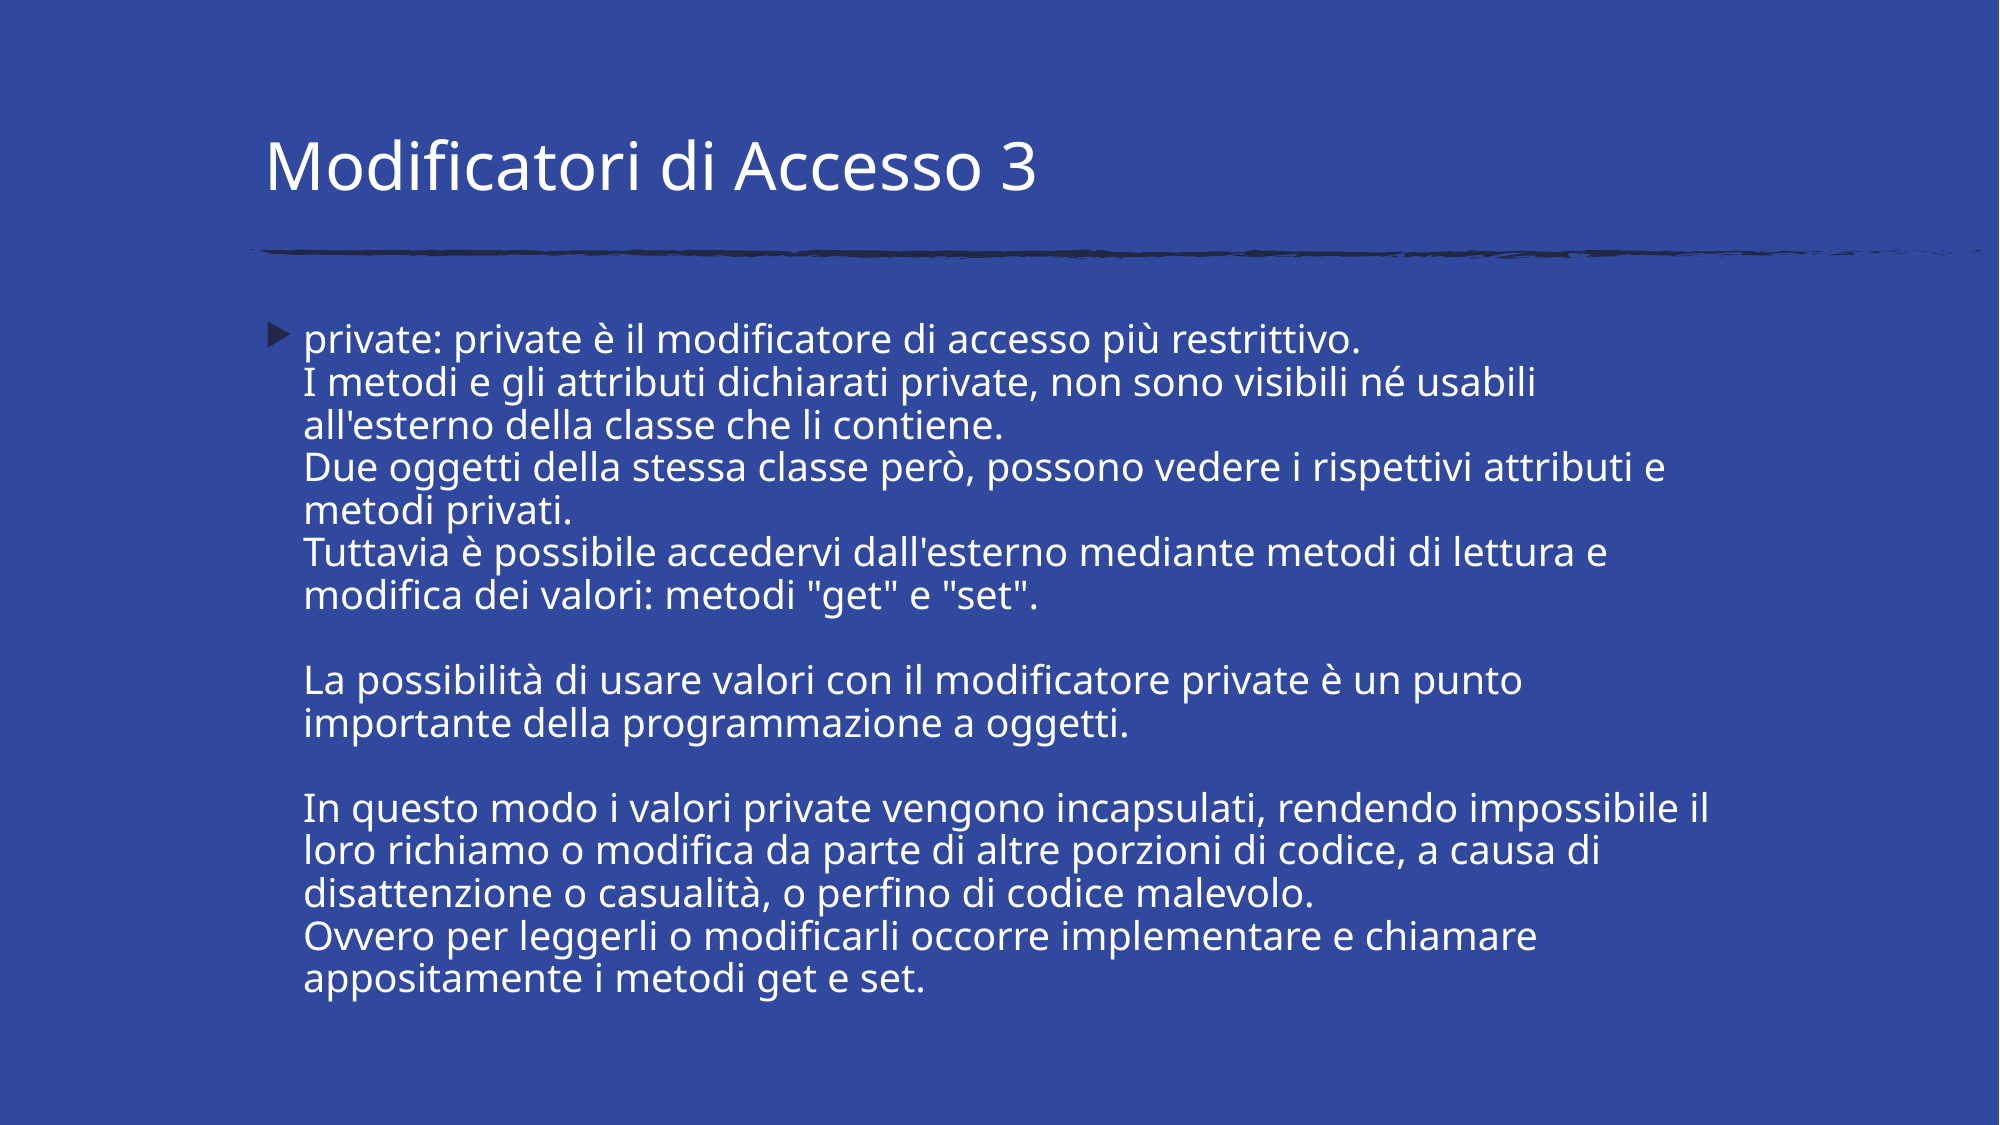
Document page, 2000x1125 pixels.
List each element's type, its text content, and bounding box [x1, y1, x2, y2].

title Modificatori di Accesso 3 [249, 45, 1750, 213]
list private: private è il modificatore di accesso più restrittivo. I metodi e gli attributi dichiarati private, non sono visibili né usabili all'esterno della classe che li contiene. Due oggetti della stessa classe però, possono vedere i rispettivi attributi e metodi privati. Tuttavia è possibile accedervi dall'esterno mediante metodi di lettura e modifica dei valori: metodi "get" e "set". La possibilità di usare valori con il modificatore private è un punto importante della programmazione a oggetti. In questo modo i valori private vengono incapsulati, rendendo impossibile il loro richiamo o modifica da parte di altre porzioni di codice, a causa di disattenzione o casualità, o perfino di codice malevolo. Ovvero per leggerli o modificarli occorre implementare e chiamare appositamente i metodi get e set. [249, 312, 1750, 1013]
